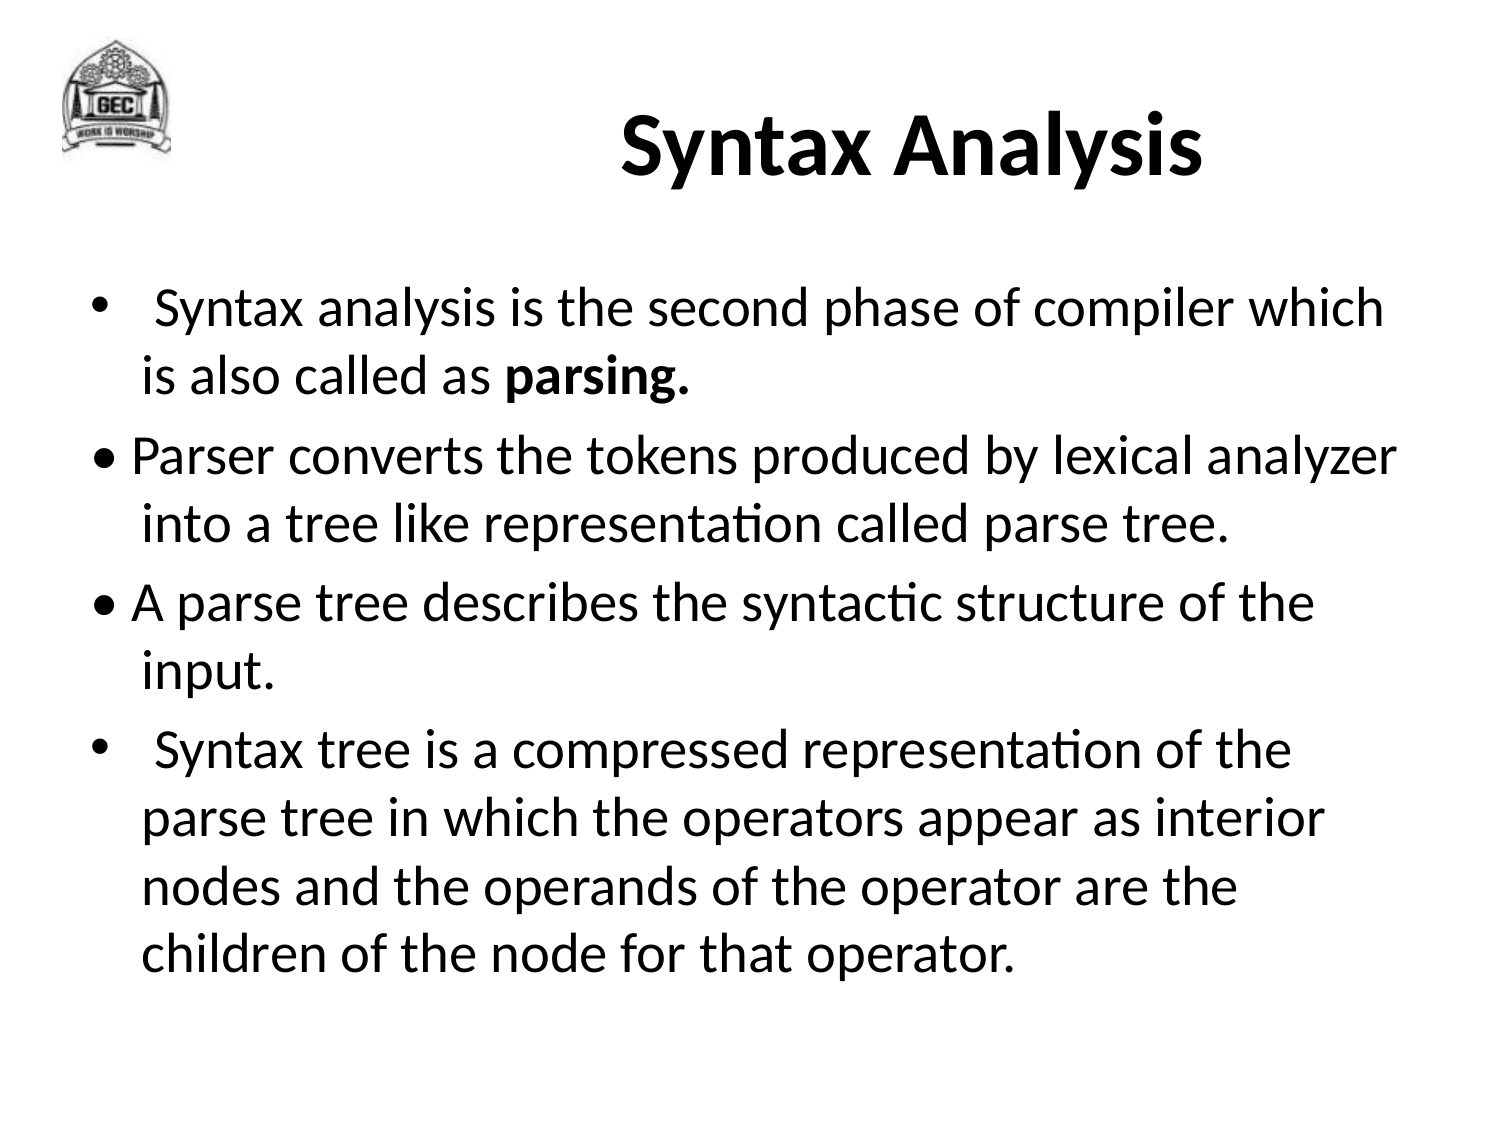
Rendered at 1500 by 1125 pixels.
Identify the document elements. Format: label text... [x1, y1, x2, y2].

list Syntax analysis is the second phase of compiler which is also called as parsing. • Parser converts the tokens produced by lexical analyzer into a tree like representation called parse tree. • A parse tree describes the syntactic structure of the input. Syntax tree is a compressed representation of the parse tree in which the operators appear as interior nodes and the operands of the operator are the children of the node for that operator. [75, 262, 1425, 1005]
title Syntax Analysis [399, 45, 1425, 233]
picture [62, 37, 171, 166]
